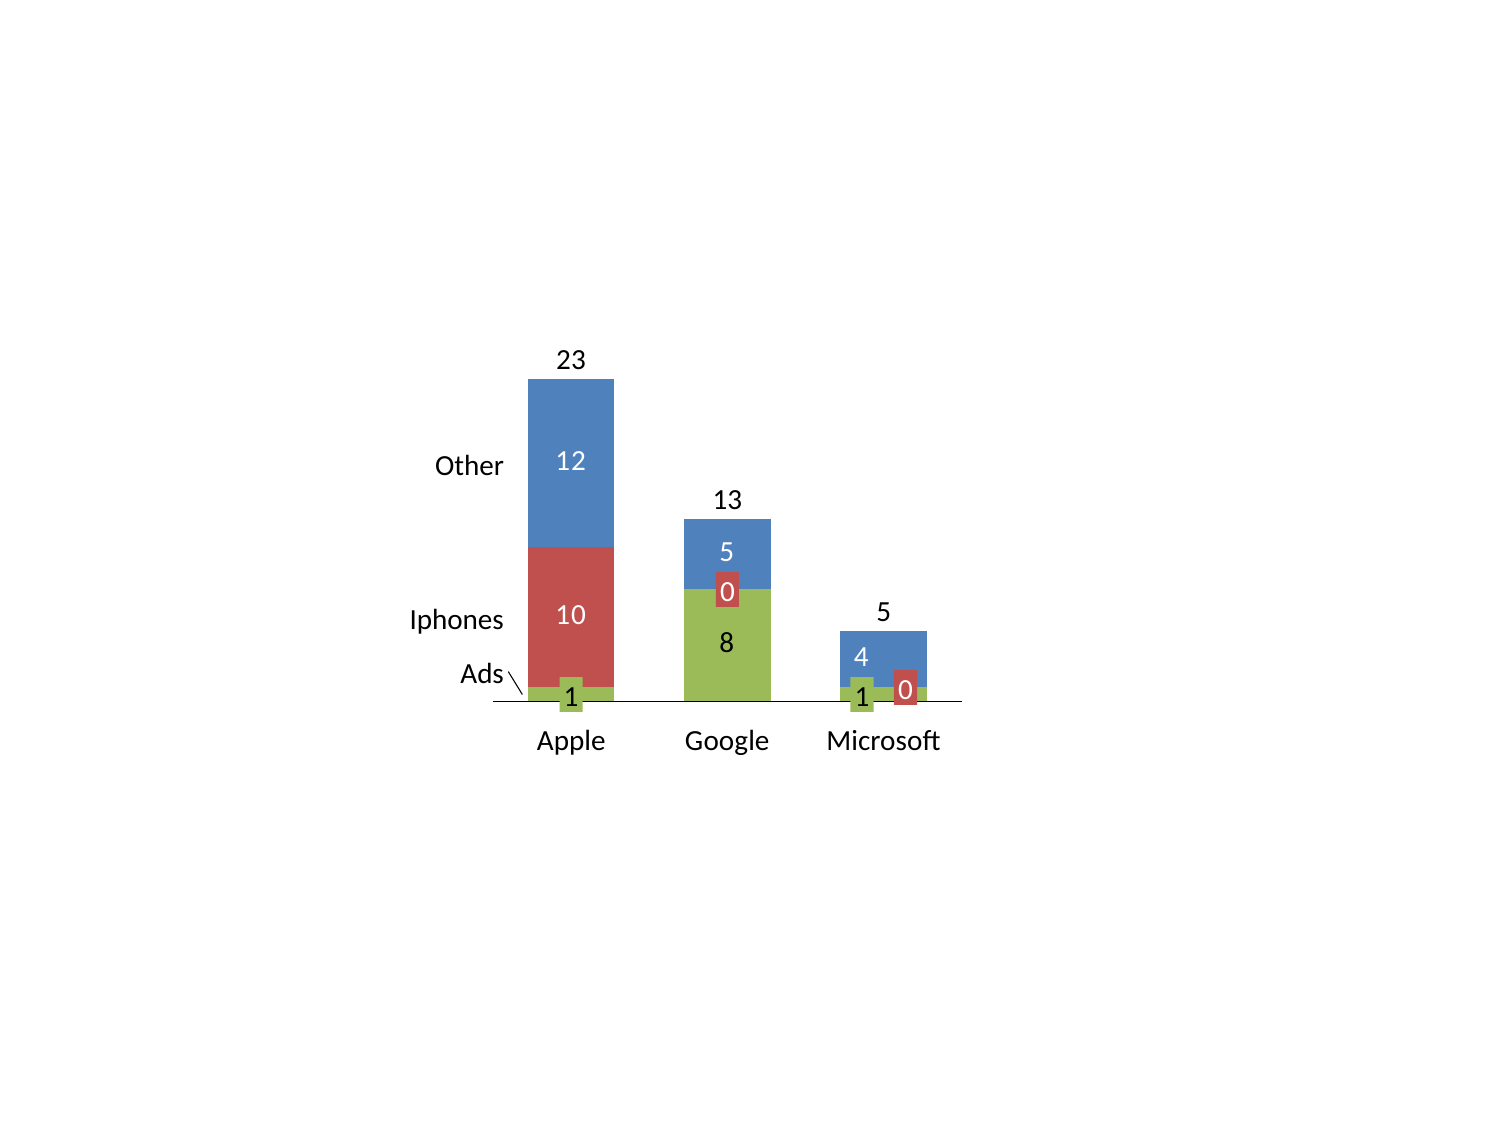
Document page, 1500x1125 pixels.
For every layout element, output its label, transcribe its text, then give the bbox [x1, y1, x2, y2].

text_box Microsoft [825, 724, 942, 757]
text_box Ads [460, 654, 474, 689]
text_box Google [684, 724, 771, 757]
text_box Apple [535, 724, 607, 757]
text_box 23 [552, 340, 591, 364]
text_box Iphones [409, 600, 474, 635]
chart [479, 365, 976, 716]
text_box Other [434, 446, 474, 481]
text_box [508, 671, 523, 695]
